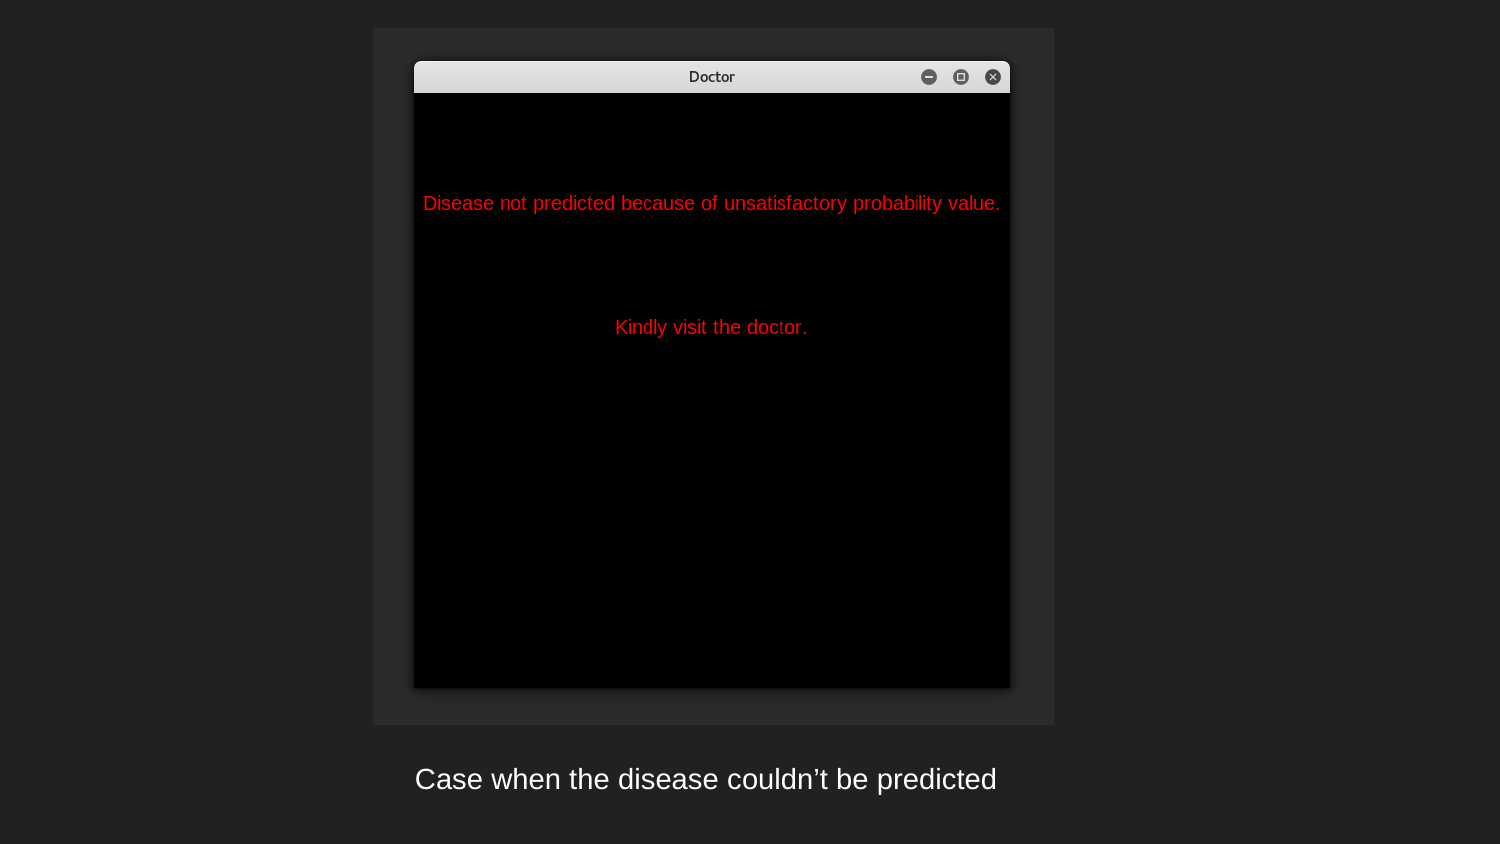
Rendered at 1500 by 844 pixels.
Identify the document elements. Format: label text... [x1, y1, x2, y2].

text_box Case when the disease couldn’t be predicted [280, 744, 1133, 802]
picture [373, 27, 1054, 726]
